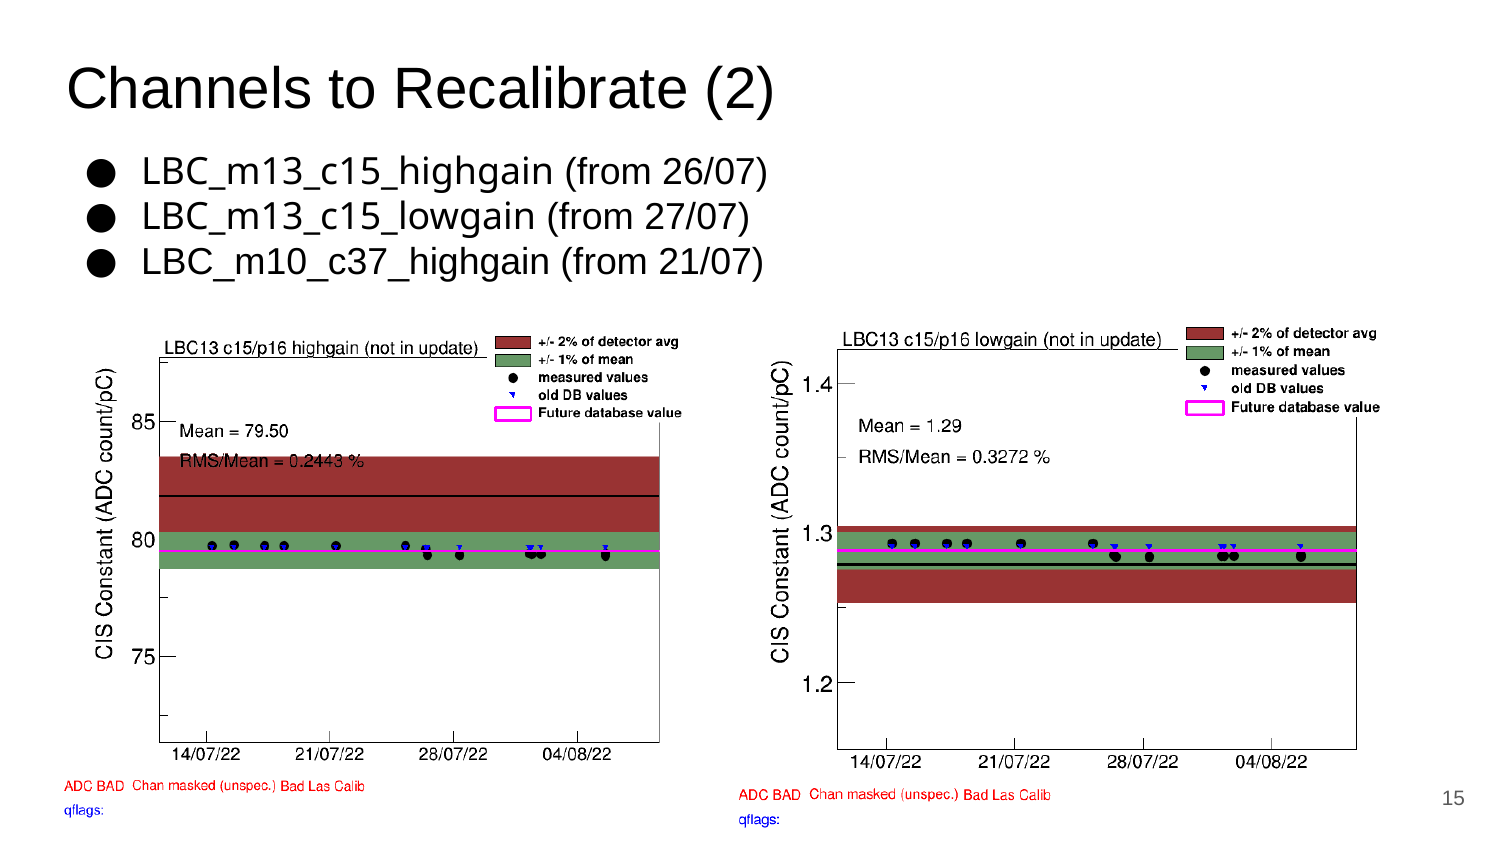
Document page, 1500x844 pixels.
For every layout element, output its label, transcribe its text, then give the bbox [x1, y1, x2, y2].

slide_number ‹#› [1431, 764, 1480, 830]
list LBC_m13_c15_highgain (from 26/07) LBC_m13_c15_lowgain (from 27/07) LBC_m10_c37_highgain (from 21/07) [51, 131, 1449, 713]
picture [50, 324, 1427, 830]
title Channels to Recalibrate (2) [51, 35, 1449, 130]
